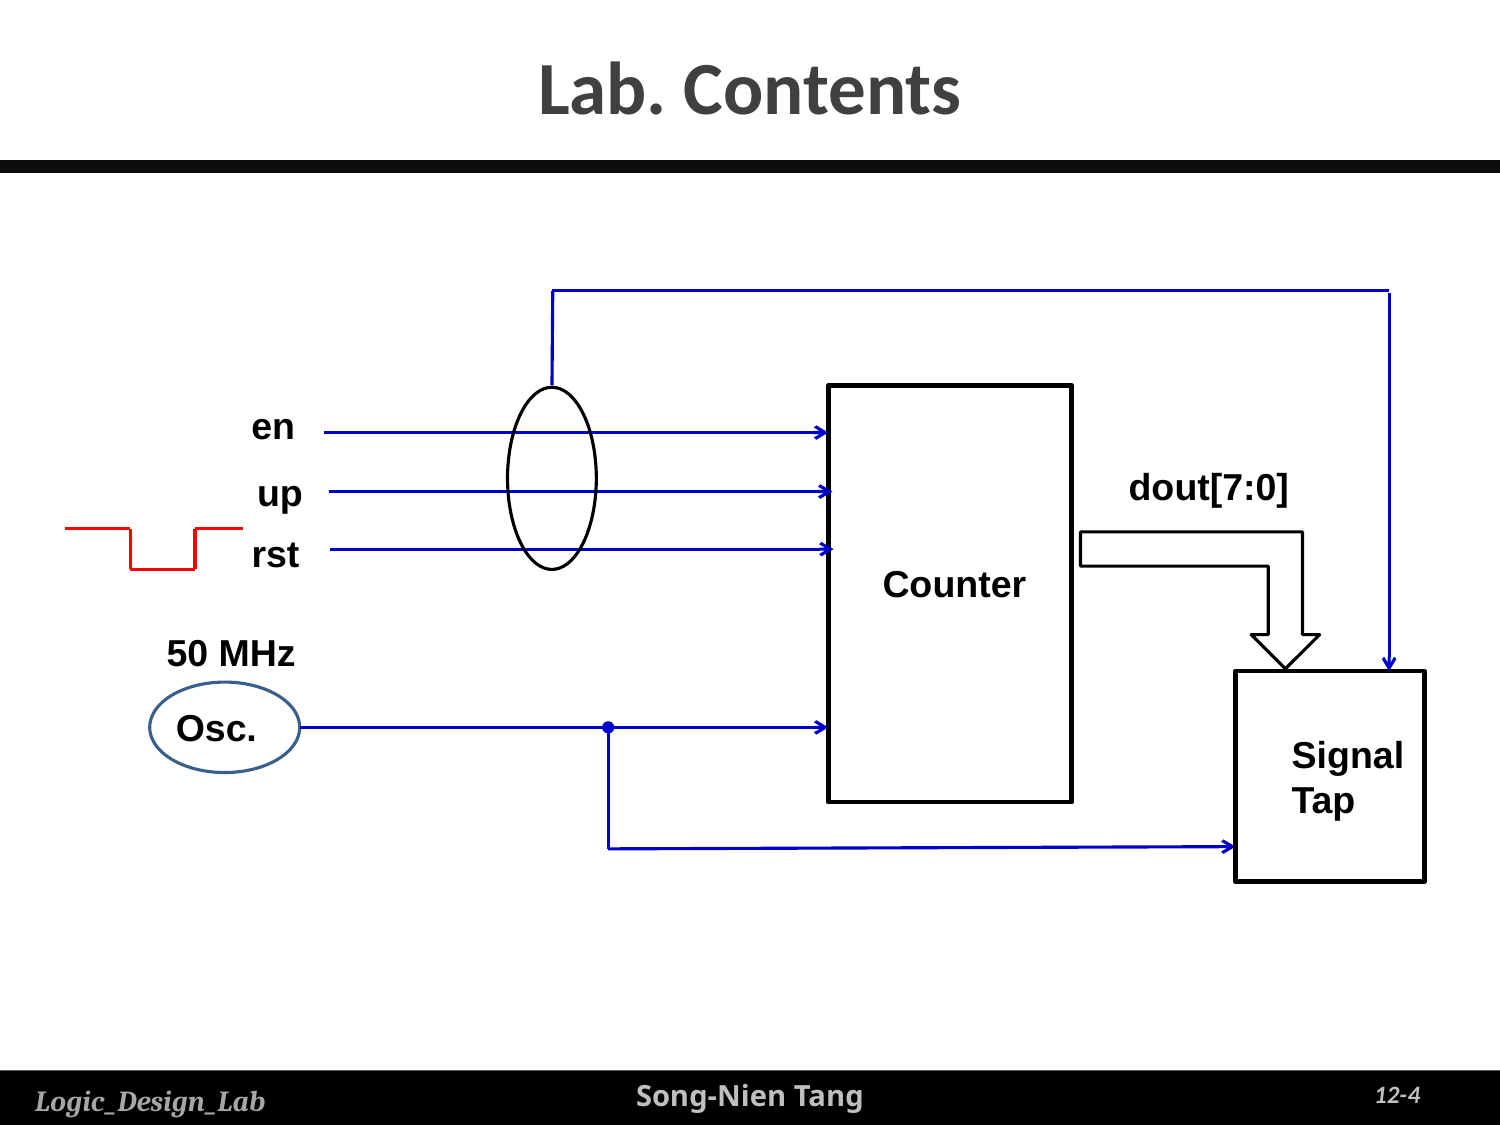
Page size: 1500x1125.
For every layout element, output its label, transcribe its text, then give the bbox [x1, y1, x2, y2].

text_box [511, 385, 593, 431]
slide_number 4 [1085, 1070, 1436, 1118]
text_box Signal Tap [1276, 723, 1460, 829]
text_box en [236, 394, 323, 455]
text_box [1233, 669, 1427, 884]
text_box up [242, 461, 329, 521]
text_box [147, 700, 161, 755]
text_box [826, 383, 1074, 804]
text_box Counter [867, 552, 1081, 613]
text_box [64, 528, 244, 570]
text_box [612, 846, 1236, 850]
text_box [165, 682, 284, 697]
text_box [506, 499, 598, 548]
text_box 50 MHz [151, 621, 325, 682]
text_box dout[7:0] [1113, 455, 1320, 515]
title Lab. Contents [75, 7, 1425, 161]
text_box [164, 757, 285, 775]
text_box Osc. [161, 697, 303, 757]
text_box [505, 441, 599, 490]
text_box [1078, 529, 1322, 671]
text_box rst [236, 522, 324, 582]
text_box [526, 557, 577, 572]
